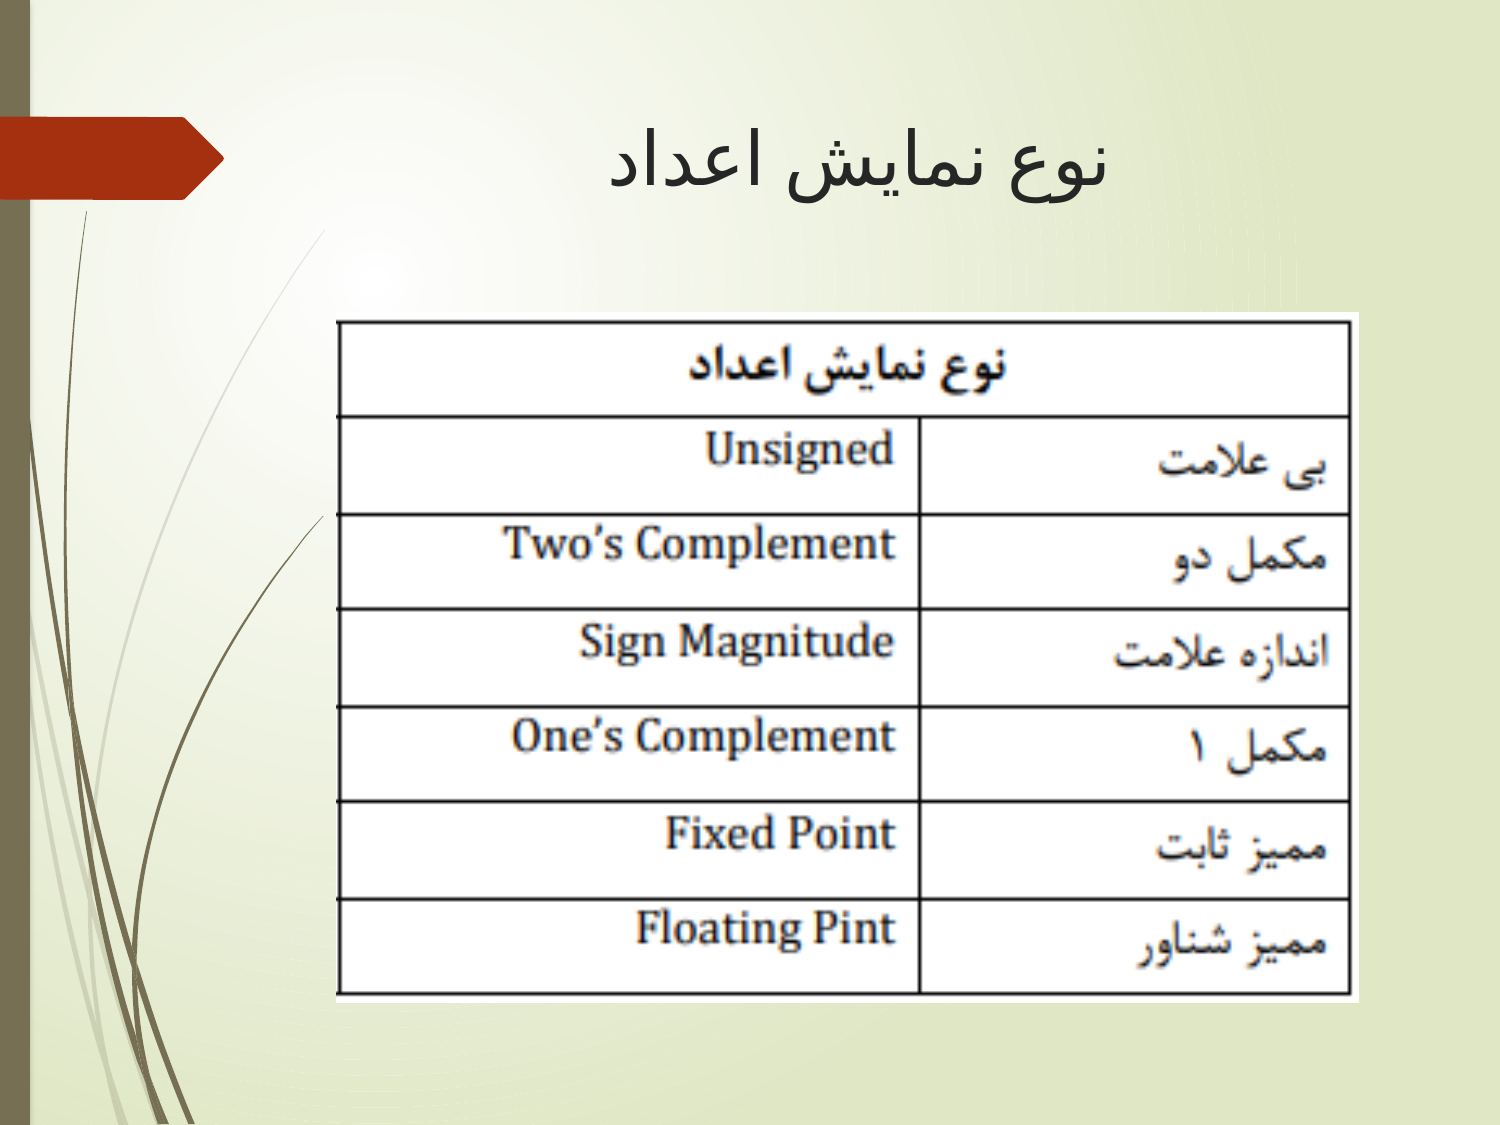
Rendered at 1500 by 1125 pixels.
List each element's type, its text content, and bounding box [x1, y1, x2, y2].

picture [336, 312, 1360, 1004]
title نوع نمایش اعداد [319, 102, 1400, 313]
